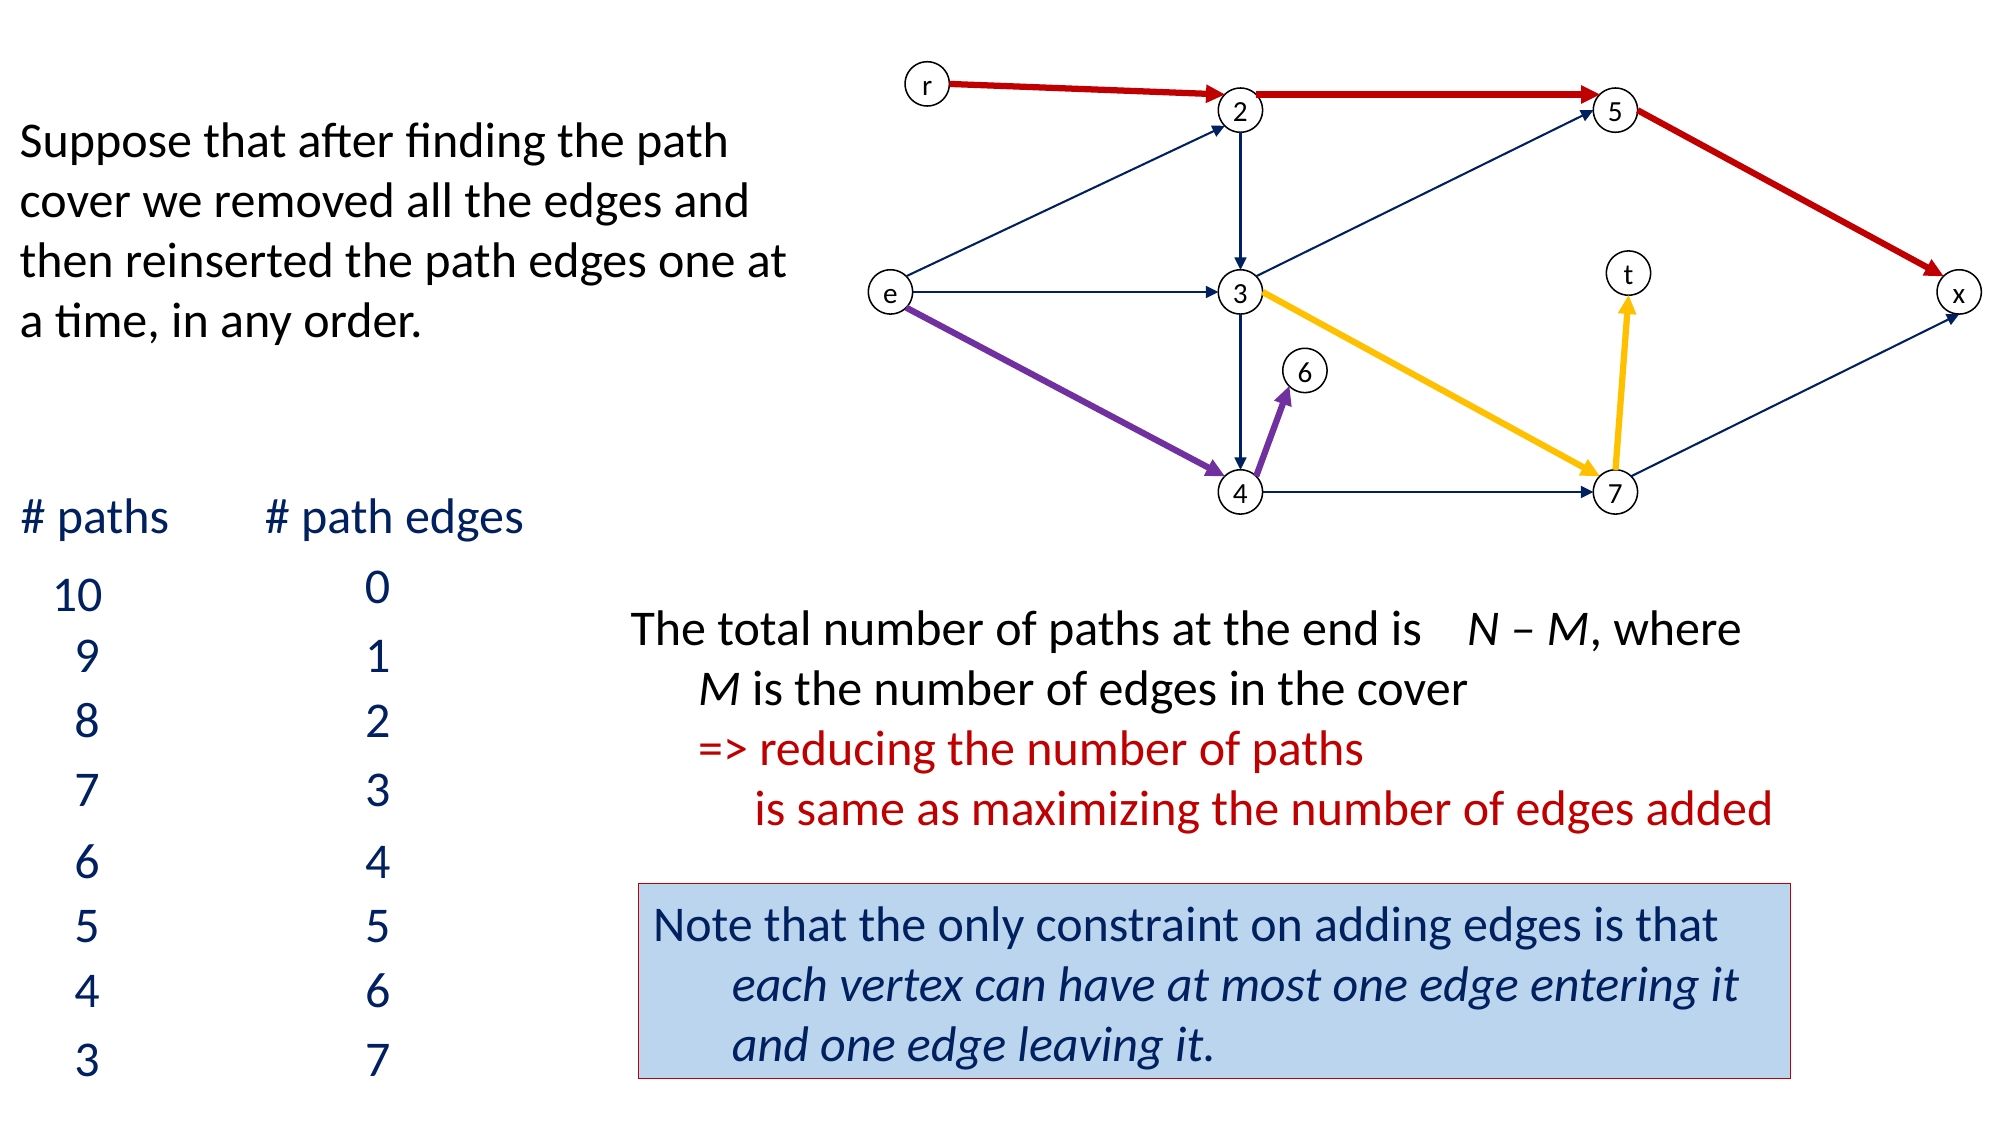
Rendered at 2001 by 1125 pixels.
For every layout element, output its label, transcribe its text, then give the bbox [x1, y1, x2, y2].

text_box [949, 83, 1225, 95]
text_box 8 [59, 680, 106, 748]
text_box # path edges [250, 476, 549, 551]
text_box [906, 307, 1225, 477]
text_box 9 [59, 615, 106, 680]
text_box e [868, 269, 913, 315]
text_box 7 [350, 1018, 397, 1094]
text_box 0 [350, 546, 411, 622]
text_box 6 [59, 821, 106, 885]
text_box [1637, 110, 1944, 277]
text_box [1256, 110, 1594, 277]
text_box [1256, 386, 1290, 477]
text_box r [905, 61, 949, 107]
text_box 1 [350, 615, 397, 680]
text_box 6 [350, 950, 397, 1018]
text_box 4 [350, 821, 397, 885]
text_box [1631, 314, 1960, 477]
text_box 3 [350, 748, 397, 821]
text_box Note that the only constraint on adding edges is that each vertex can have at most one edge entering it and one edge leaving it. [638, 883, 1791, 1079]
text_box 5 [59, 885, 106, 950]
text_box 5 [350, 885, 397, 950]
text_box 5 [1593, 87, 1638, 133]
text_box 2 [1218, 87, 1263, 133]
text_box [1615, 295, 1629, 470]
text_box The total number of paths at the end is N – M, where M is the number of edges in the cover => reducing the number of paths is same as maximizing the number of edges added [615, 587, 1897, 843]
text_box 4 [1218, 469, 1263, 515]
text_box Suppose that after finding the path cover we removed all the edges and then reinserted the path edges one at a time, in any order. [4, 100, 809, 355]
text_box 7 [59, 748, 106, 821]
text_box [1262, 291, 1600, 477]
text_box 3 [1218, 269, 1263, 314]
text_box 3 [59, 1018, 106, 1094]
text_box t [1606, 250, 1651, 296]
text_box 10 [37, 554, 128, 630]
text_box 7 [1593, 470, 1638, 515]
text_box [906, 125, 1225, 277]
text_box 4 [59, 950, 106, 1018]
text_box x [1937, 269, 1982, 315]
text_box 2 [350, 680, 397, 748]
text_box # paths [5, 476, 206, 551]
